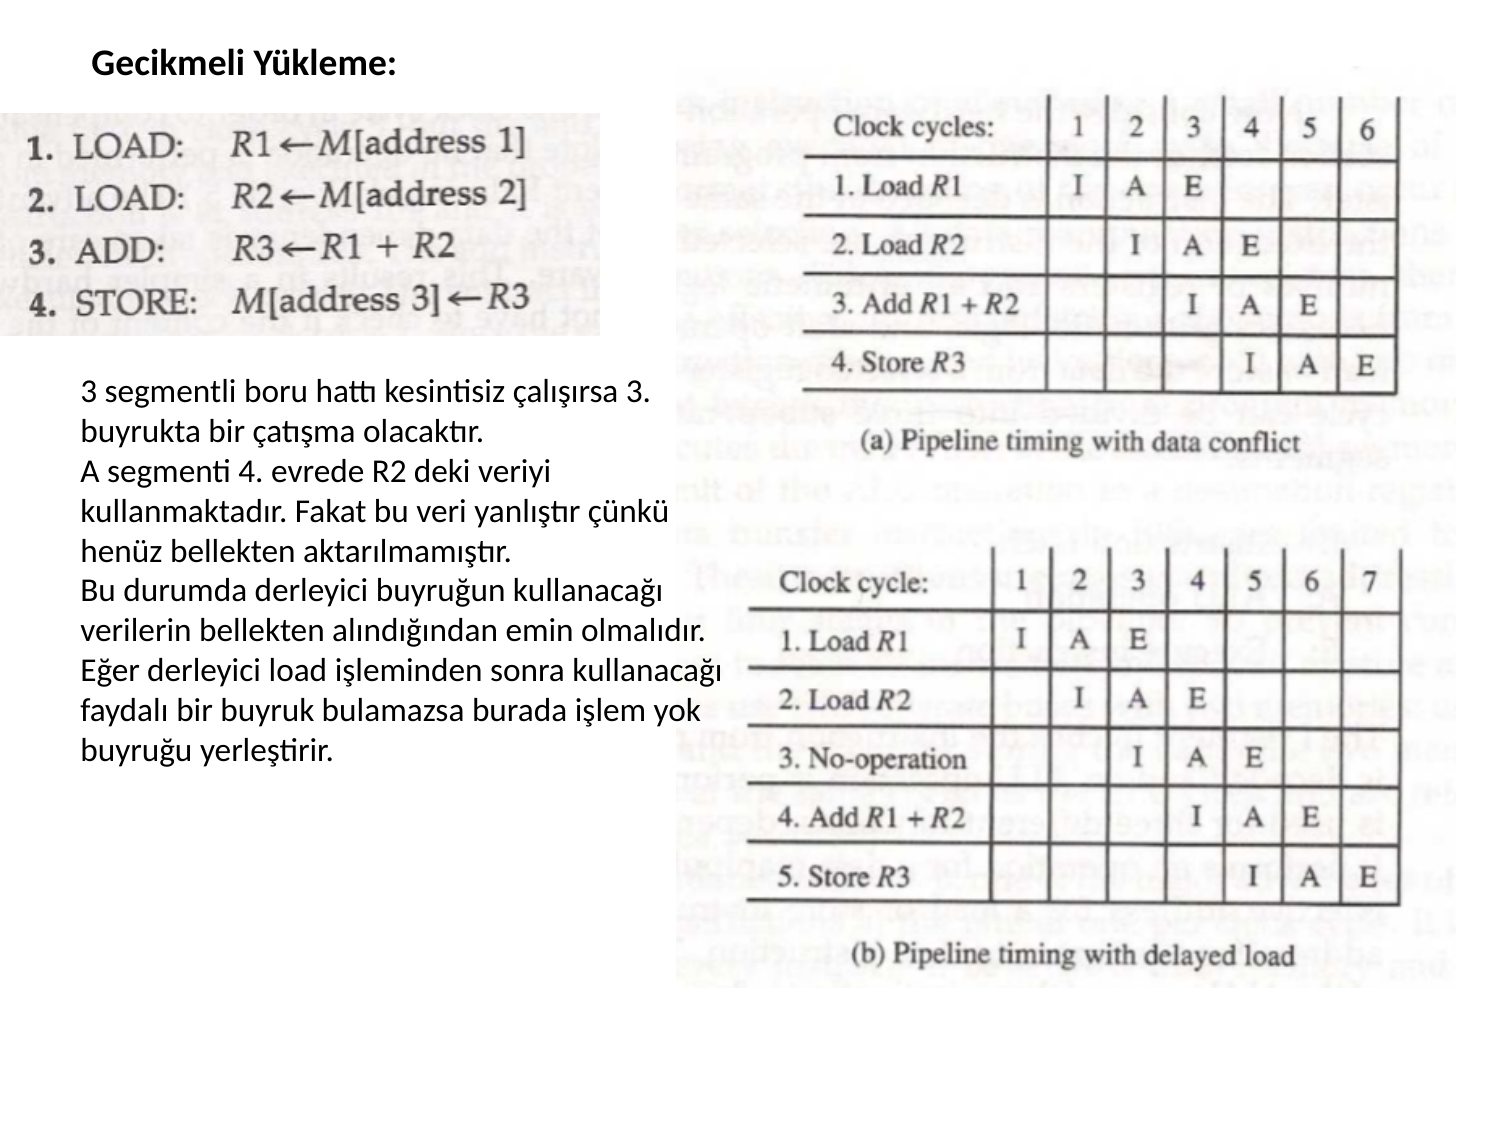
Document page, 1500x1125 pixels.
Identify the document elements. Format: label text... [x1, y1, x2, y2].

picture [0, 113, 601, 336]
picture [676, 66, 1457, 988]
text_box Gecikmeli Yükleme: [76, 30, 1341, 91]
text_box 3 segmentli boru hattı kesintisiz çalışırsa 3. buyrukta bir çatışma olacaktır. A segmenti 4. evrede R2 deki veriyi kullanmaktadır. Fakat bu veri yanlıştır çünkü henüz bellekten aktarılmamıştır. Bu durumda derleyici buyruğun kullanacağı verilerin bellekten alındığından emin olmalıdır. Eğer derleyici load işleminden sonra kullanacağı faydalı bir buyruk bulamazsa burada işlem yok buyruğu yerleştirir. [0, 361, 671, 776]
